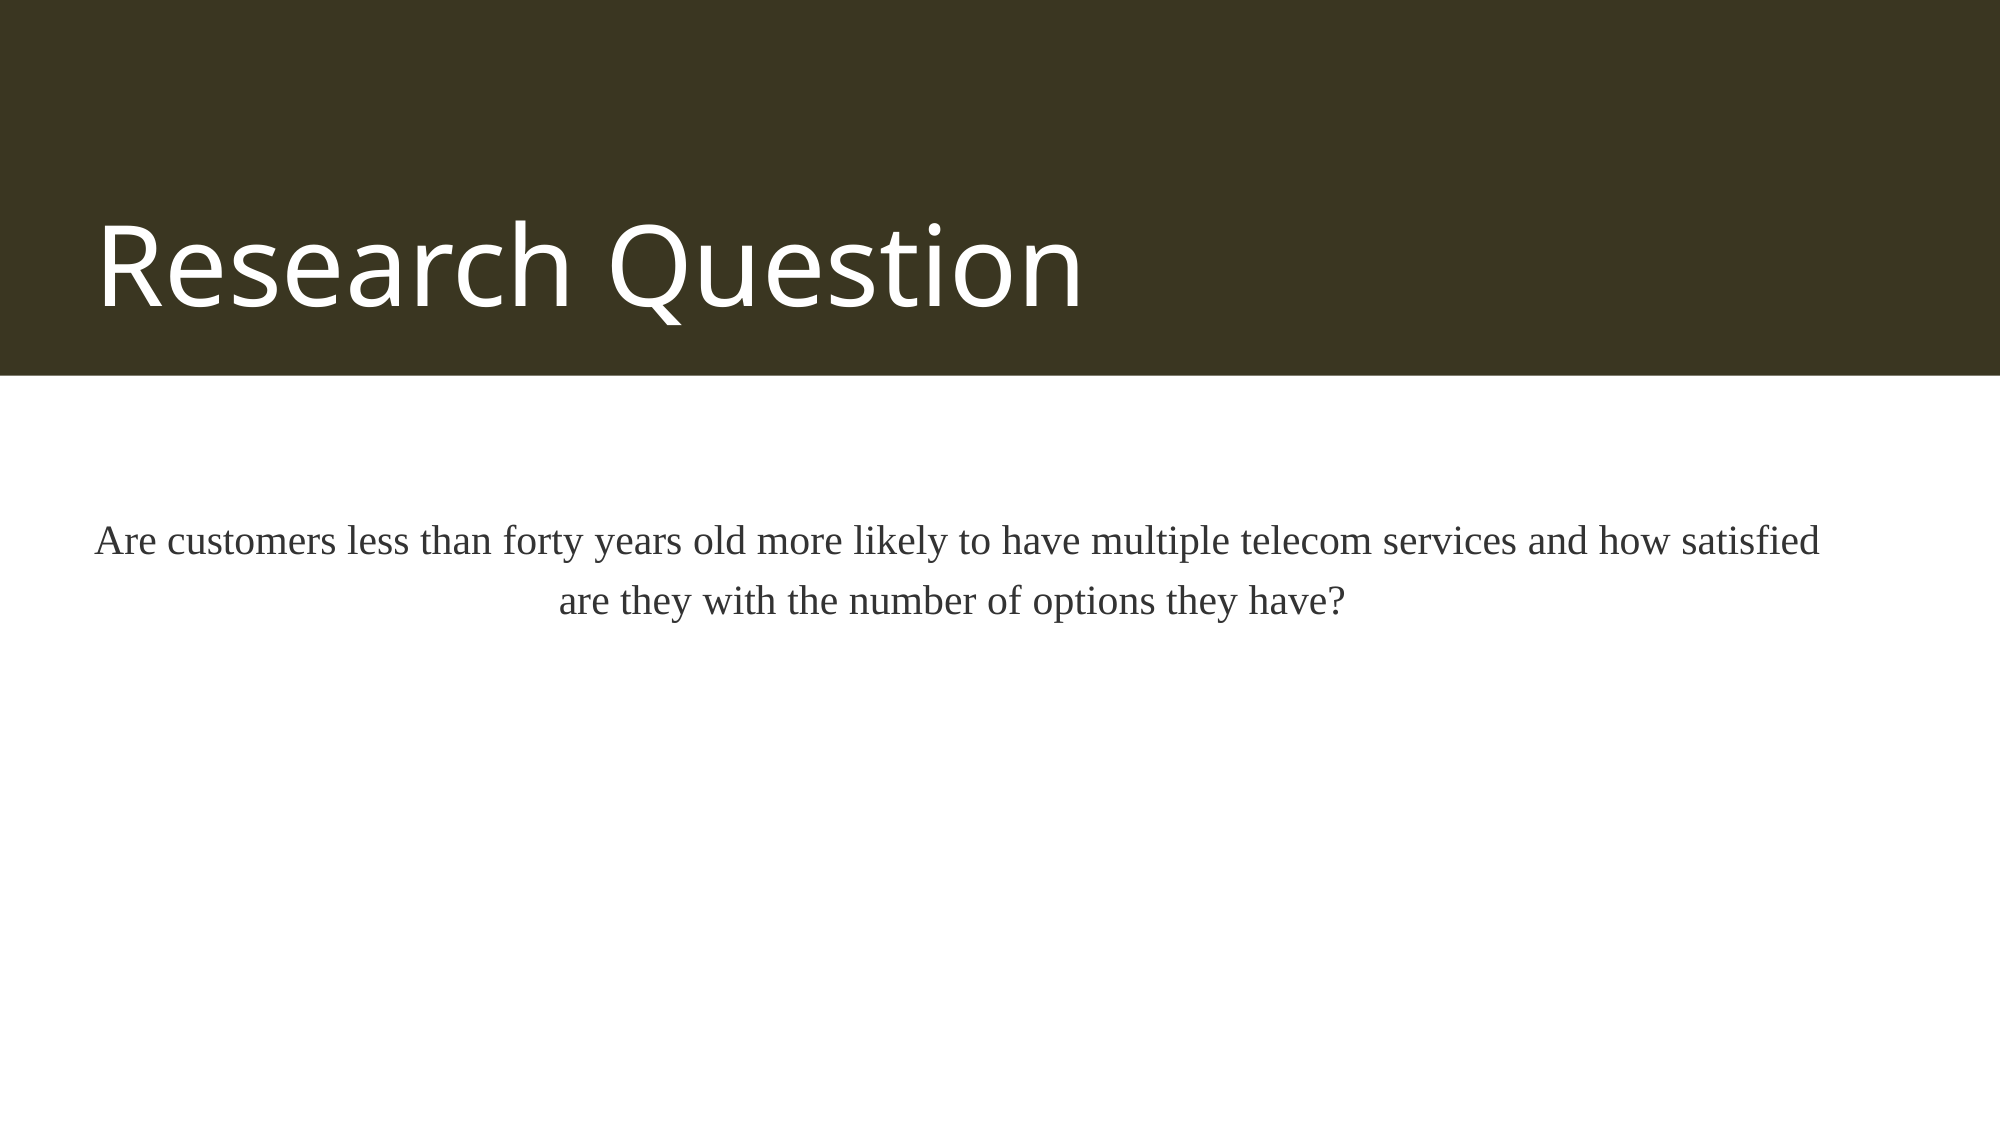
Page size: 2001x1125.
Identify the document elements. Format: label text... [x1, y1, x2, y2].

title Research Question [79, 59, 1863, 337]
list Are customers less than forty years old more likely to have multiple telecom services and how satisfied are they with the number of options they have? [66, 424, 1850, 1016]
